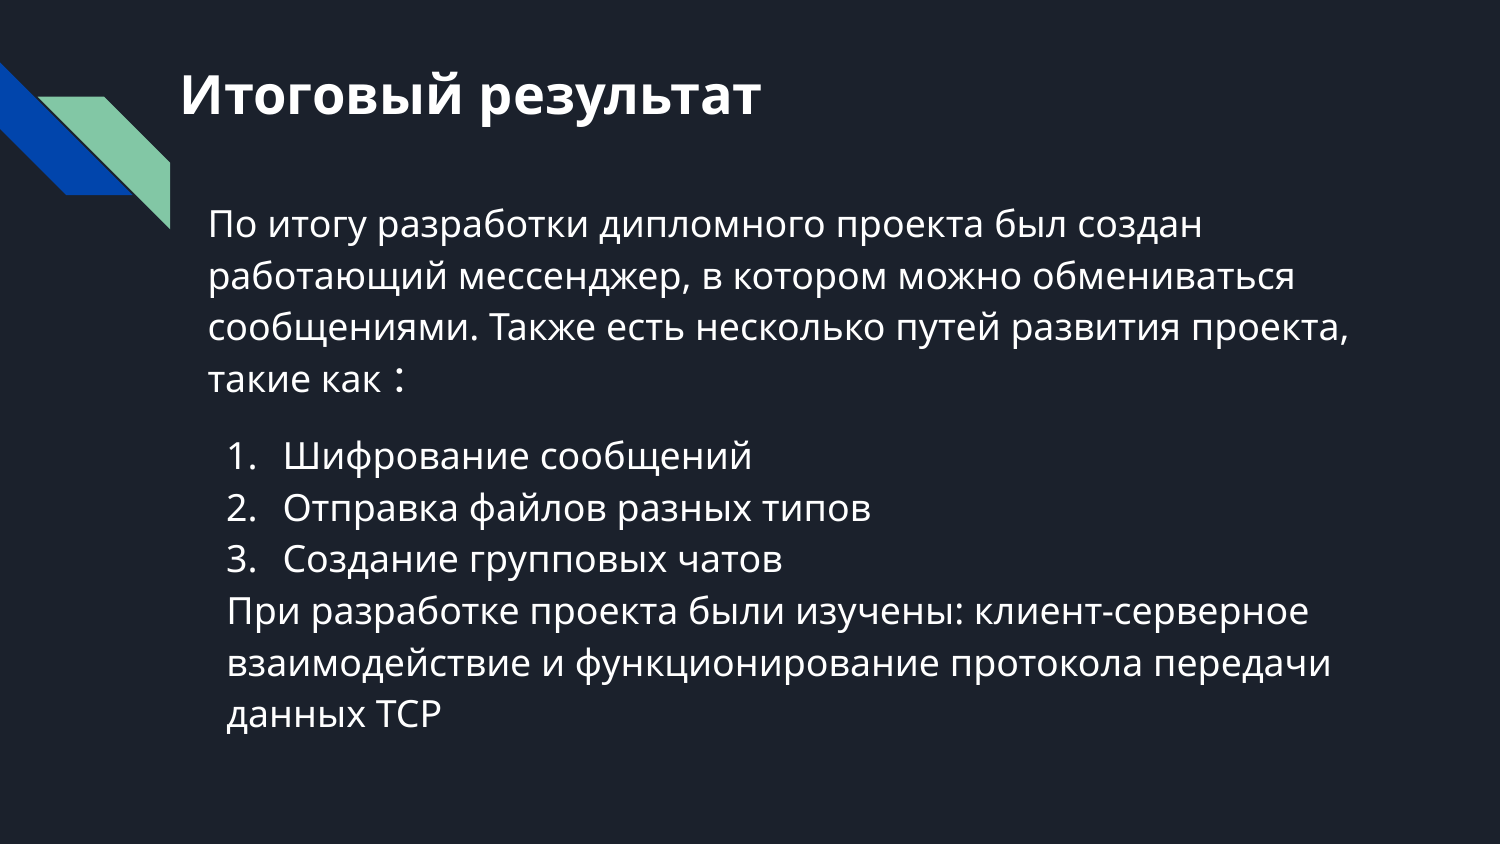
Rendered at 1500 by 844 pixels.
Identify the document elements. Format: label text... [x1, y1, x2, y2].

title Итоговый результат [164, 44, 997, 145]
list По итогу разработки дипломного проекта был создан работающий мессенджер, в котором можно обмениваться сообщениями. Также есть несколько путей развития проекта, такие как： Шифрование сообщений Отправка файлов разных типов Создание групповых чатов При разработке проекта были изучены: клиент-серверное взаимодействие и функционирование протокола передачи данных TCP [192, 178, 1468, 789]
